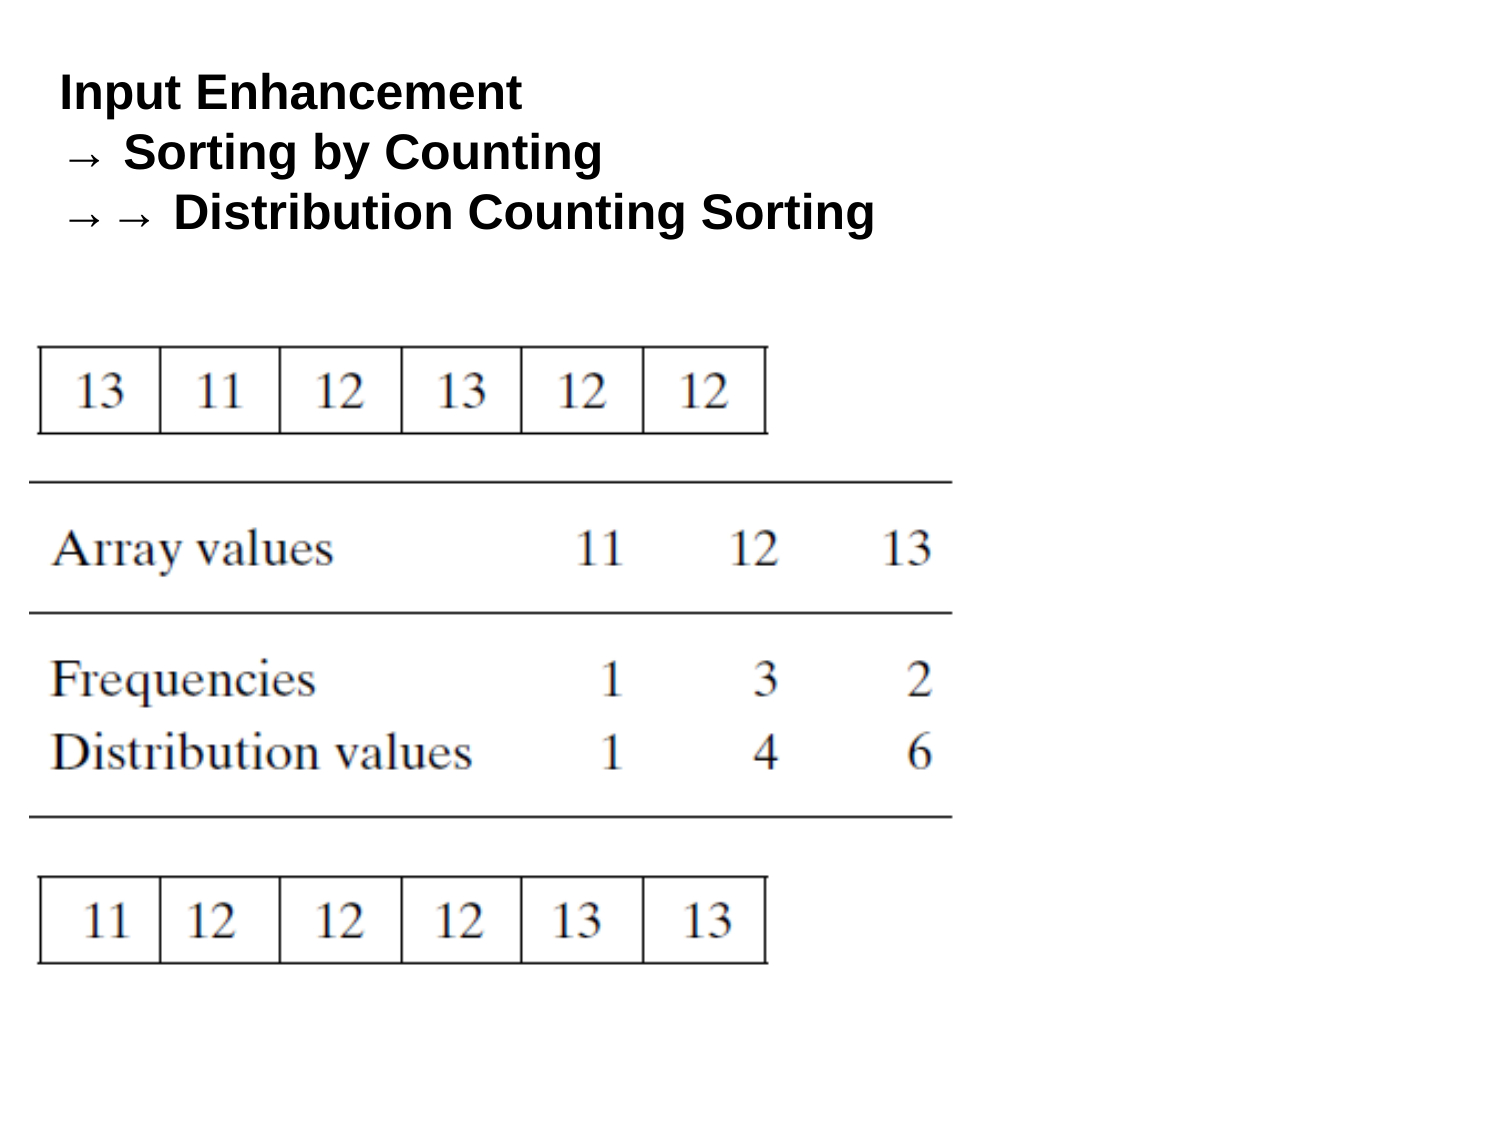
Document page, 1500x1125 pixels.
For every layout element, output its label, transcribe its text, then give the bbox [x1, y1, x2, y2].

picture [29, 331, 1006, 1027]
text_box Input Enhancement → Sorting by Counting →→ Distribution Counting Sorting [44, 44, 1455, 258]
